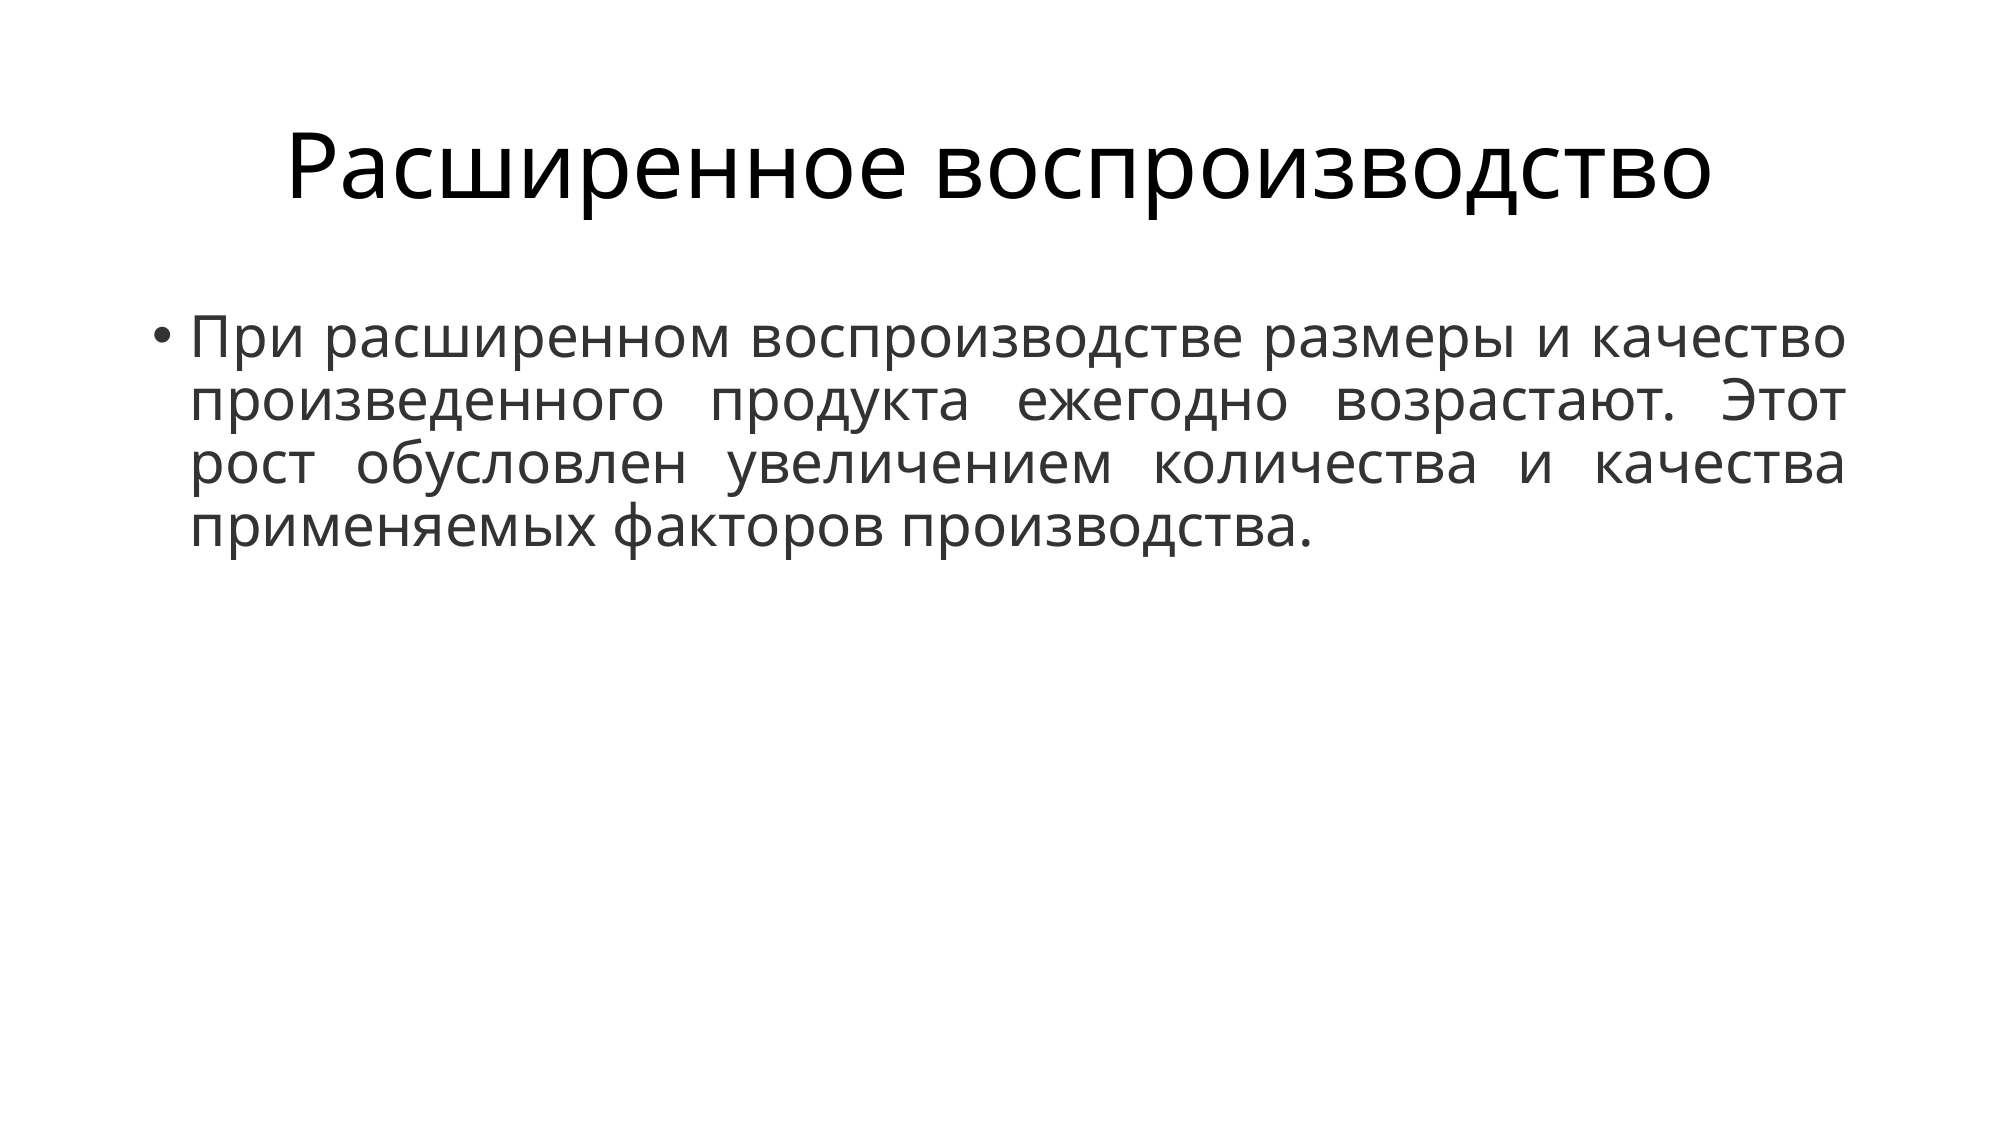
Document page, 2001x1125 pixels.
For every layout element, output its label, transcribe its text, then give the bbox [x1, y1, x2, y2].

list При расширенном воспроизводстве размеры и качество произведенного продукта ежегодно возрастают. Этот рост обусловлен увеличением количества и качества применяемых факторов производства. [137, 299, 1863, 1014]
title Расширенное воспроизводство [137, 59, 1863, 278]
